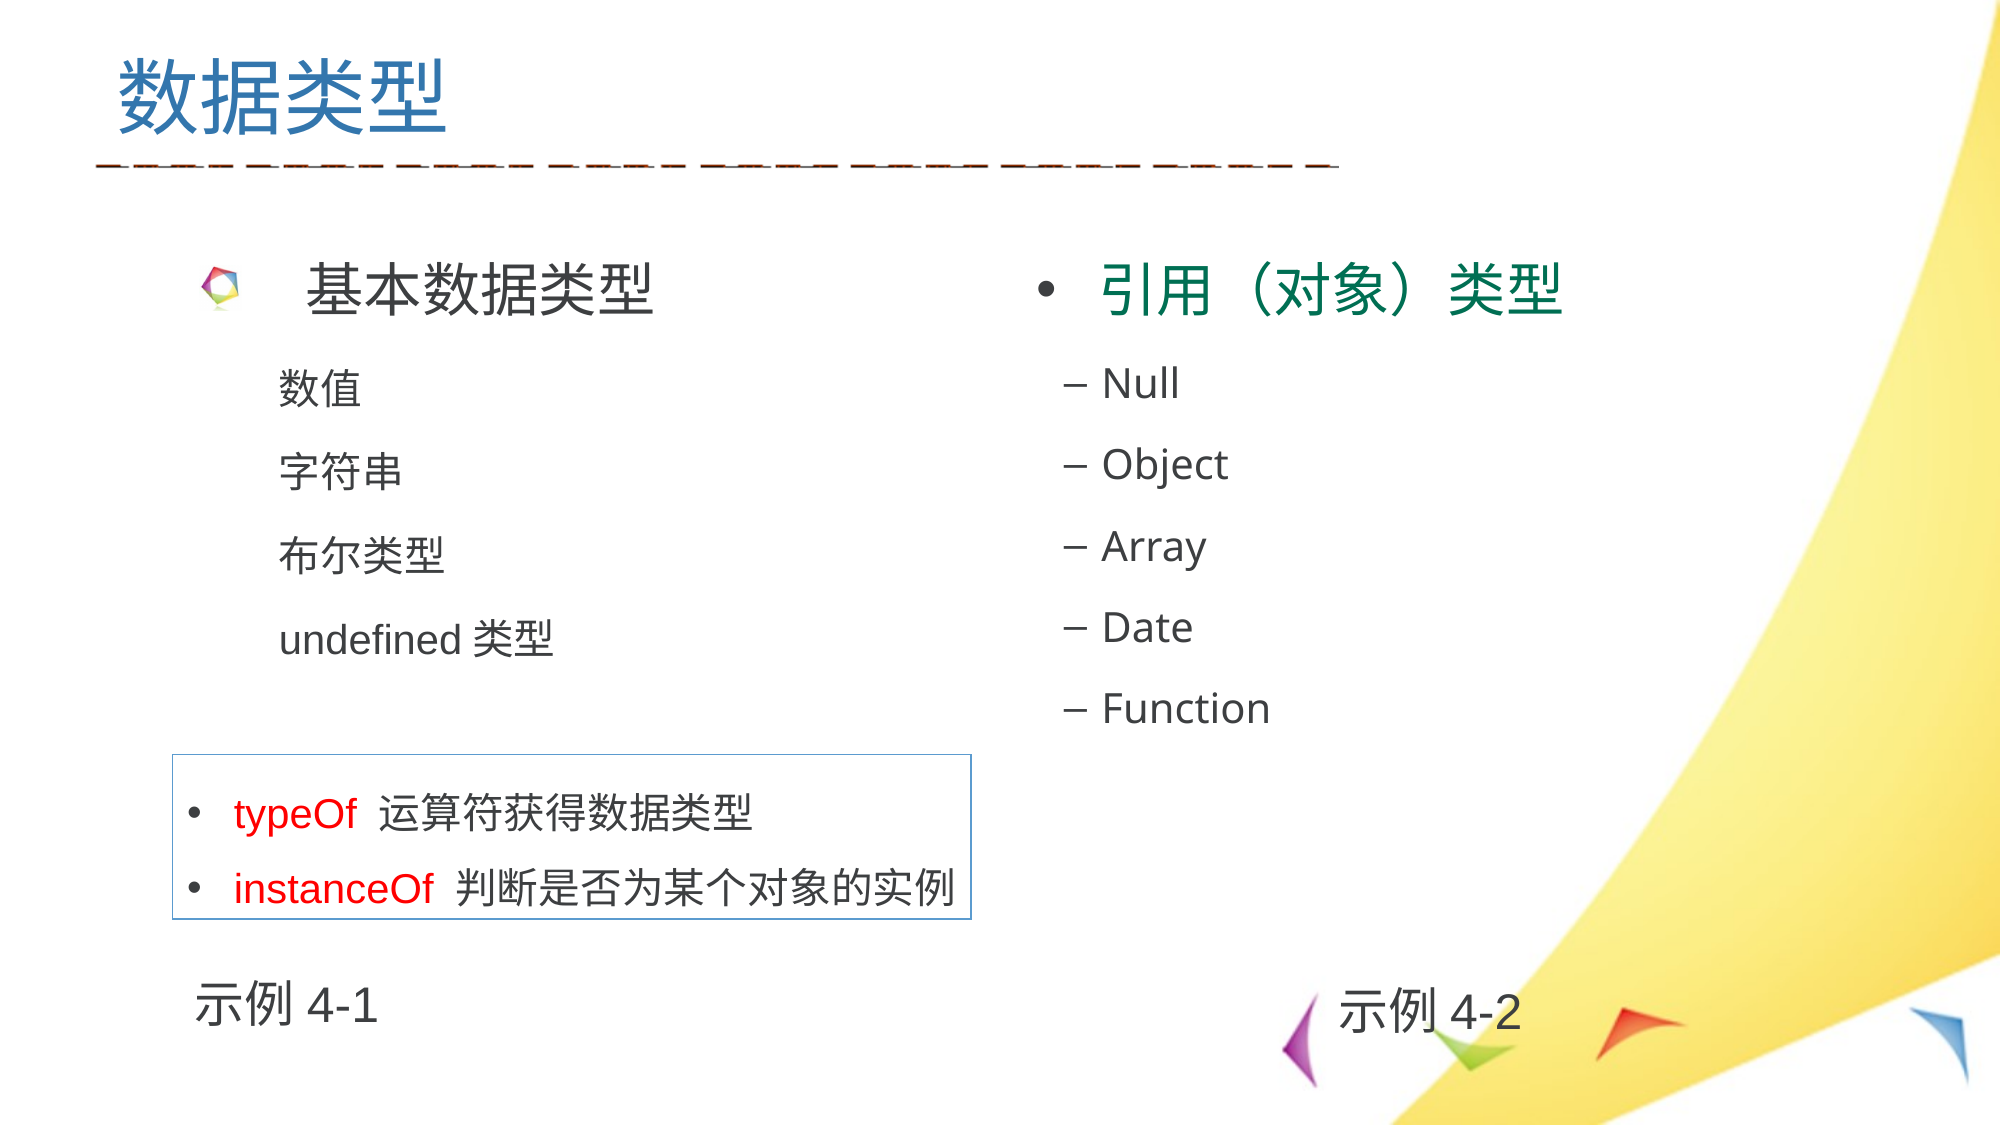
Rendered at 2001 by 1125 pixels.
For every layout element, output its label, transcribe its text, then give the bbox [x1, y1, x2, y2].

list 基本数据类型 数值 字符串 布尔类型 undefined类型 [184, 210, 1586, 973]
text_box 示例4-2 [1323, 972, 1538, 1048]
picture [88, 0, 2000, 1125]
text_box 示例4-1 [180, 964, 394, 1040]
list 数据类型 [101, 38, 1110, 119]
picture [199, 265, 242, 311]
text_box 引用（对象）类型 Null Object Array Date Function [1021, 210, 1627, 826]
text_box typeOf 运算符获得数据类型 instanceOf 判断是否为某个对象的实例 [172, 754, 971, 920]
